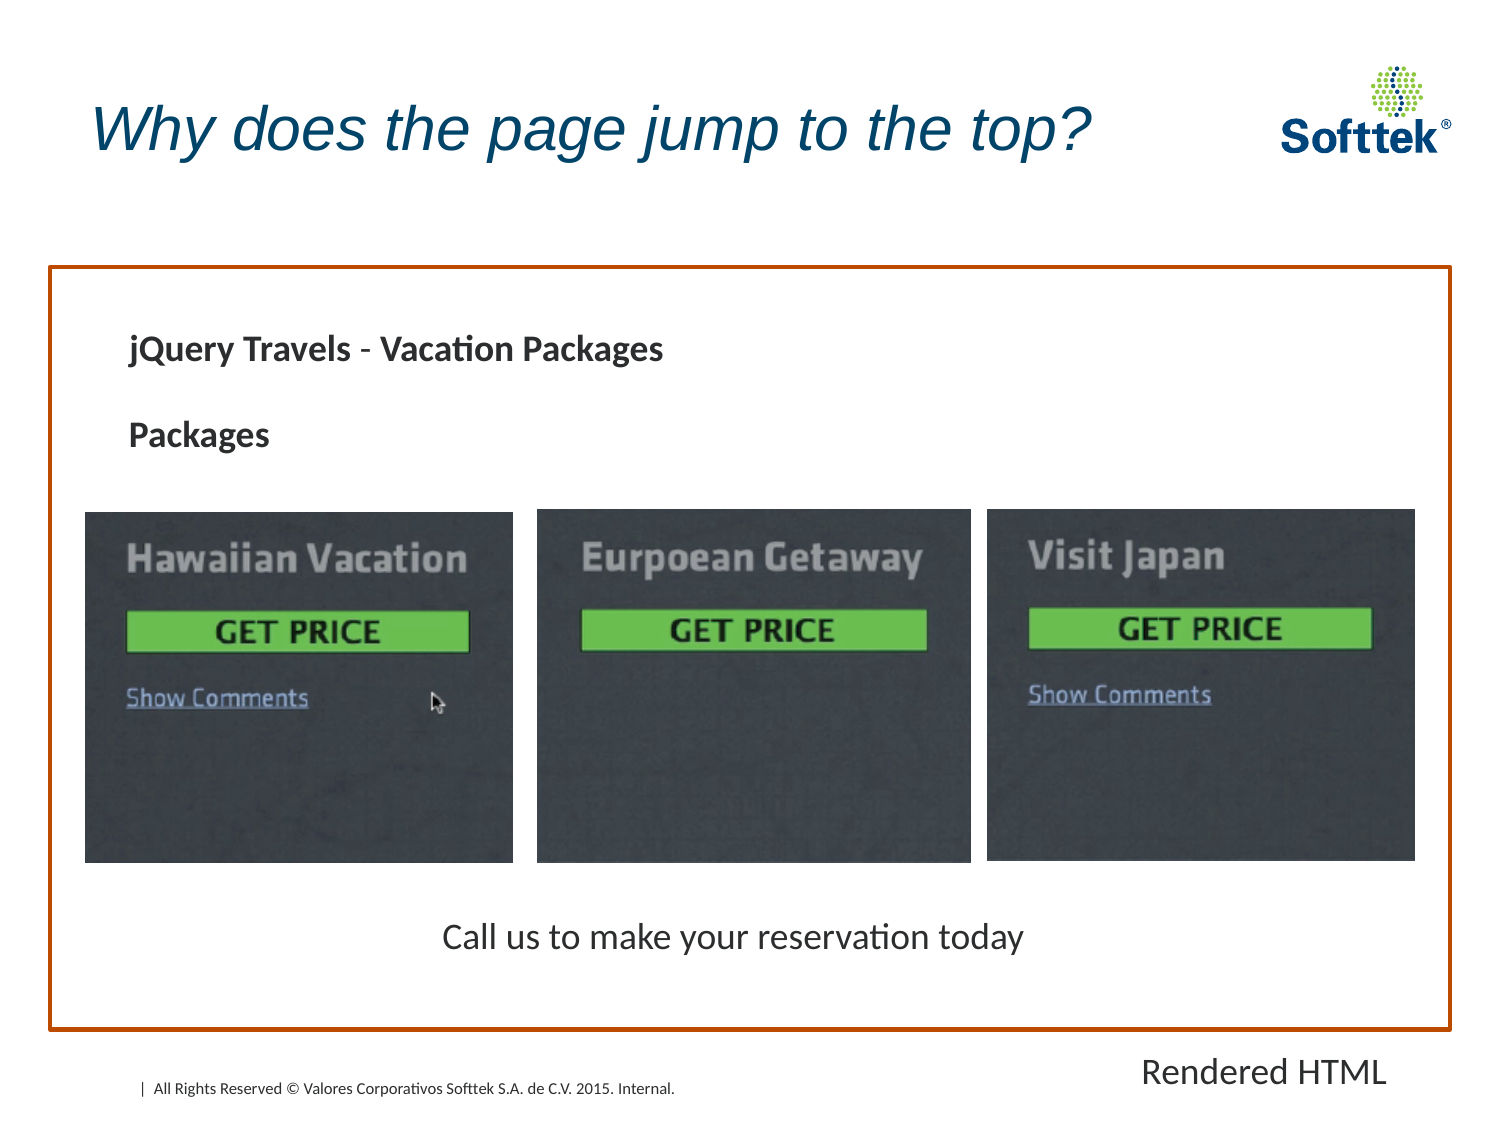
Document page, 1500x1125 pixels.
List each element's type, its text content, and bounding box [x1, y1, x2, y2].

text_box Packages [114, 402, 285, 463]
picture [537, 509, 971, 863]
text_box Rendered HTML [1126, 1039, 1402, 1100]
title Why does the page jump to the top? [74, 31, 1256, 172]
text_box [48, 265, 1452, 1032]
picture [85, 512, 513, 863]
picture [987, 509, 1415, 862]
